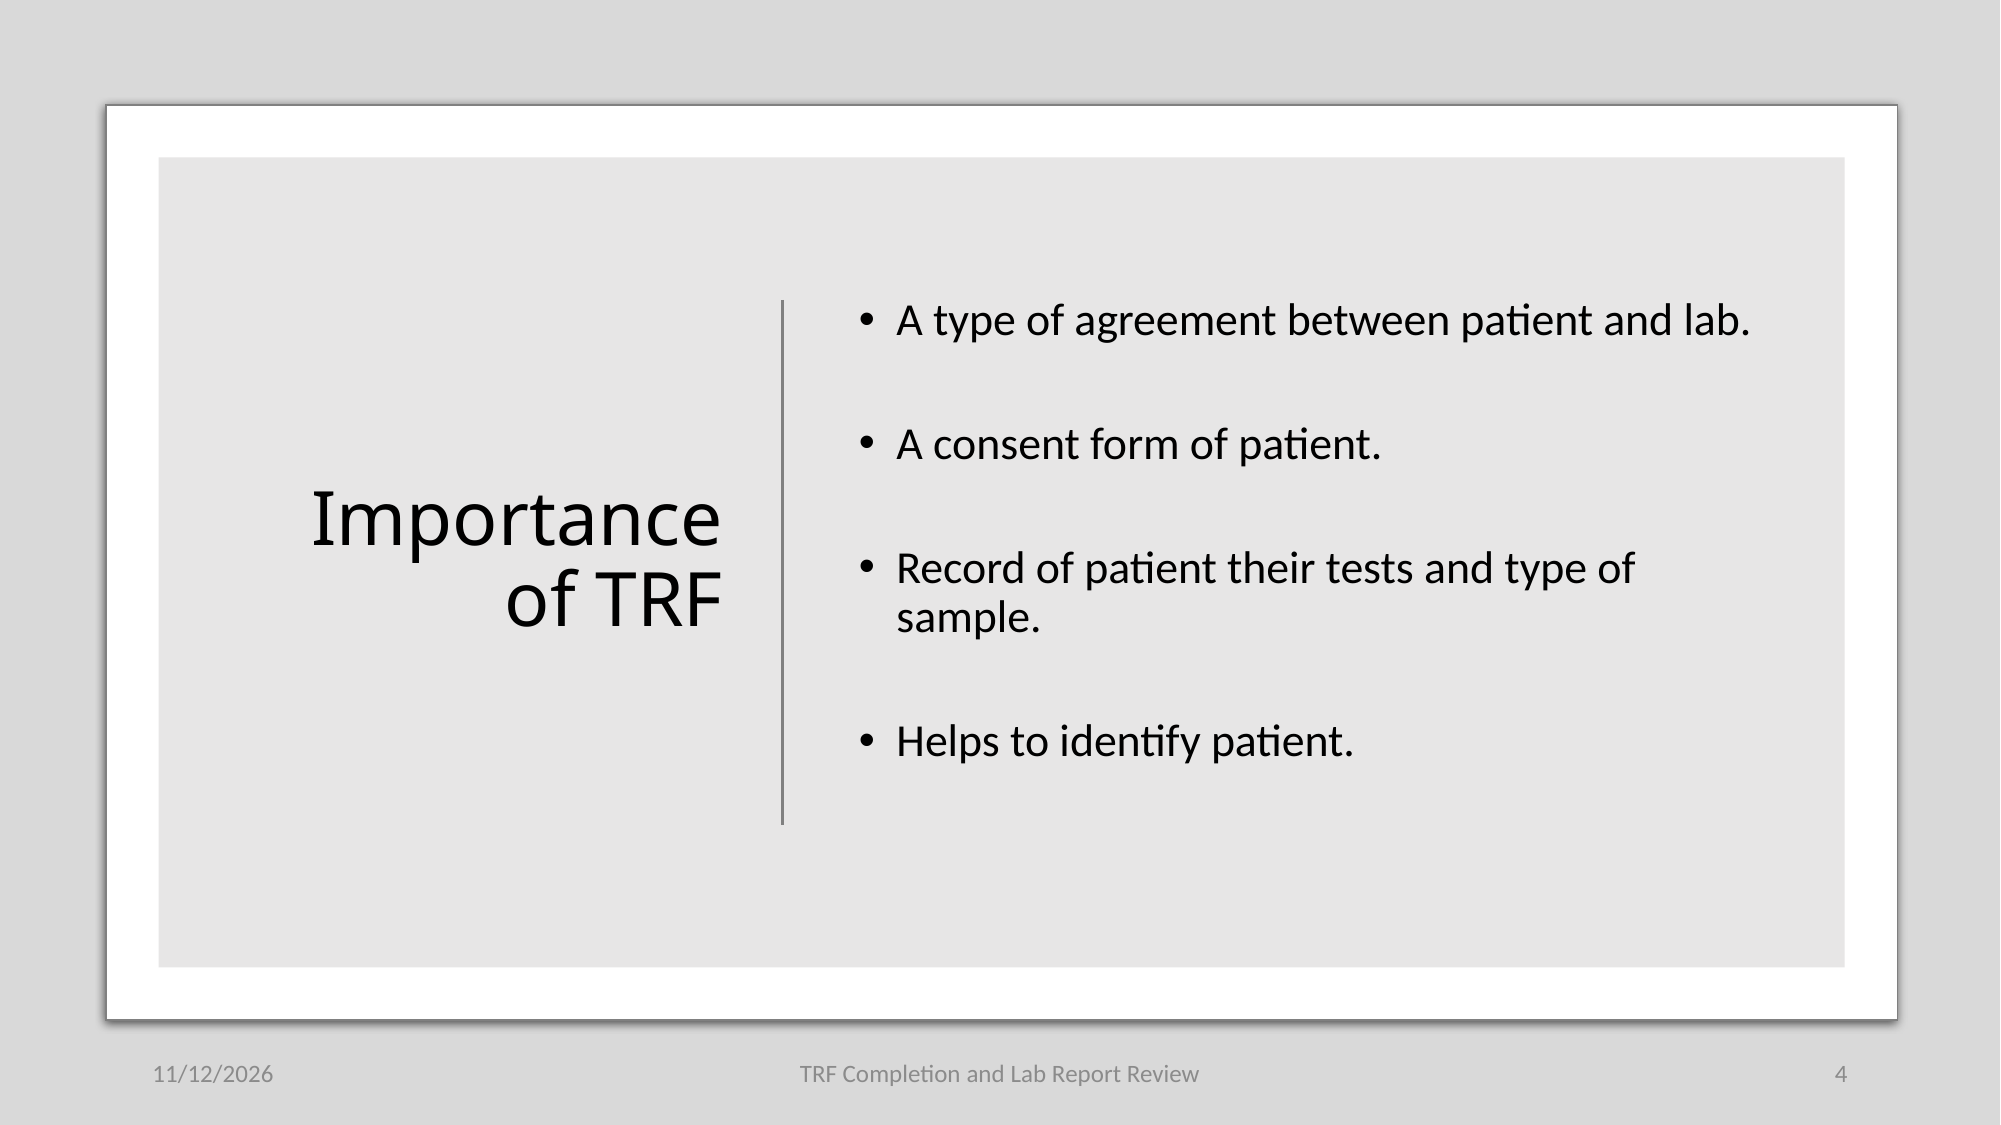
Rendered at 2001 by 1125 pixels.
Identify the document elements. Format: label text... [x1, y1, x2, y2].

slide_number 4 [1412, 1042, 1863, 1103]
text_box [105, 104, 1898, 1021]
text_box [0, 0, 2000, 1125]
footer TRF Completion and Lab Report Review [662, 1042, 1338, 1103]
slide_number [137, 1042, 588, 1103]
text_box [158, 156, 1846, 968]
text_box Importance of TRF [211, 224, 738, 900]
text_box A type of agreement between patient and lab. A consent form of patient. Record of patient their tests and type of sample. Helps to identify patient. [825, 224, 1789, 900]
